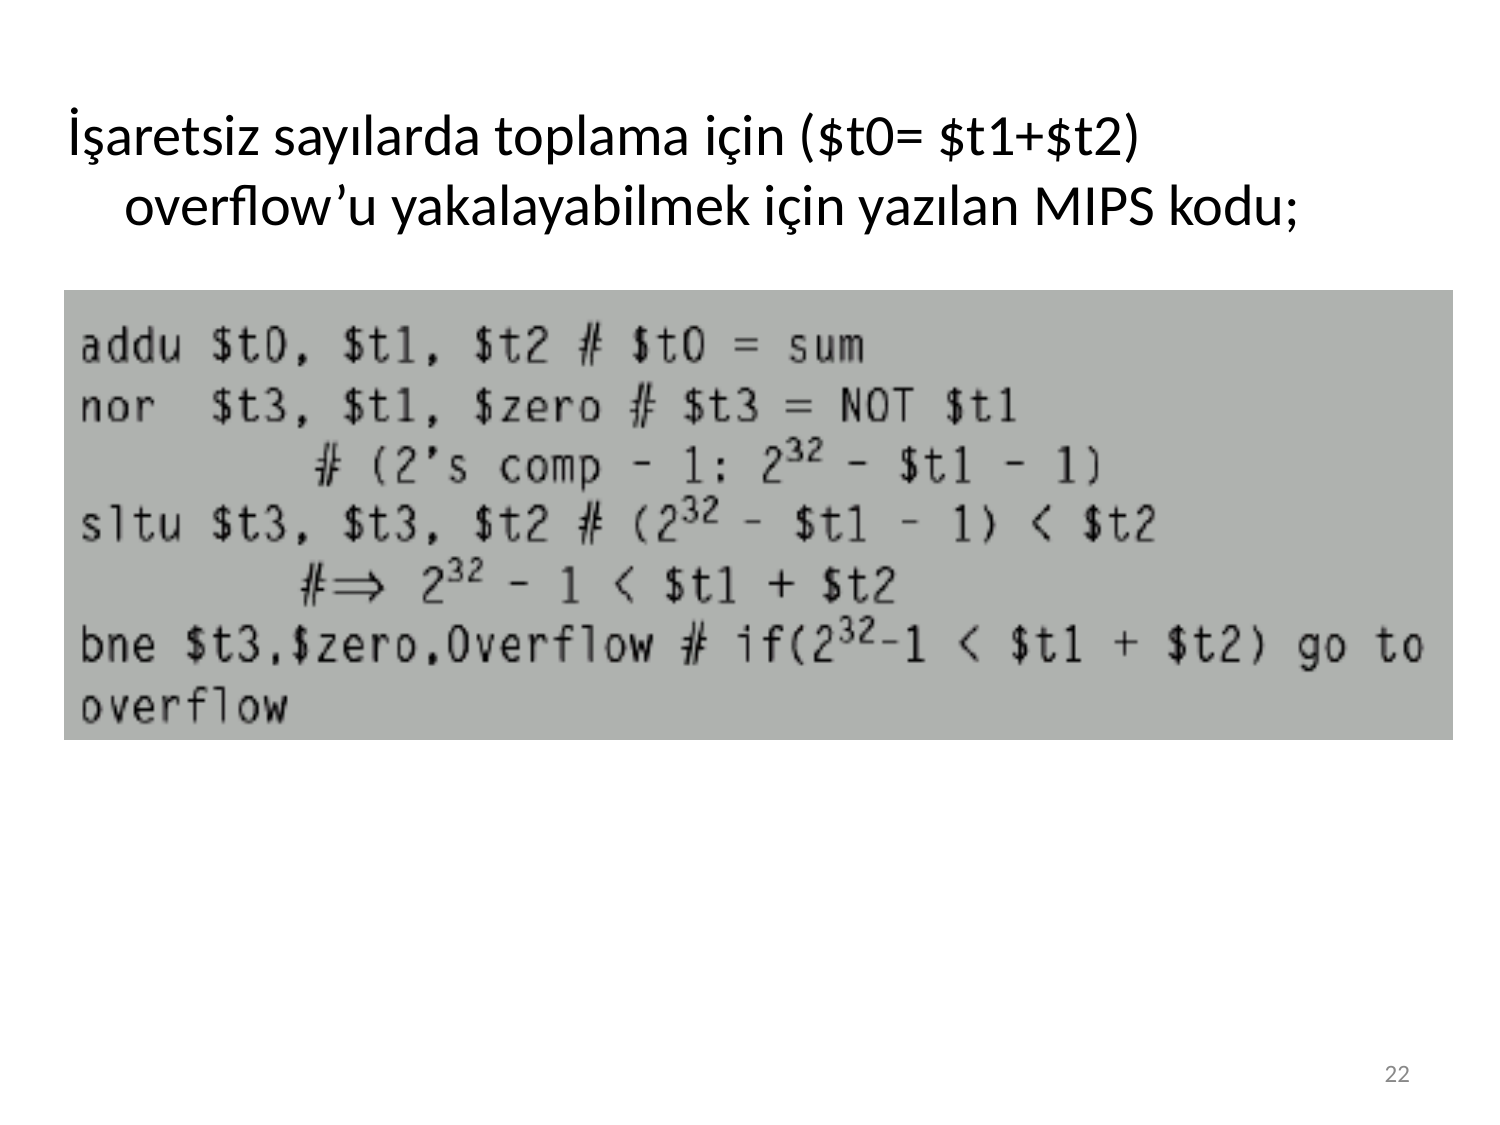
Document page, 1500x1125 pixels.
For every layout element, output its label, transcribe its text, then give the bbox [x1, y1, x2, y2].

picture [64, 290, 1453, 740]
slide_number 22 [1074, 1042, 1425, 1103]
text_box İşaretsiz sayılarda toplama için ($t0= $t1+$t2) overflow’u yakalayabilmek için yazılan MIPS kodu; [53, 90, 1404, 197]
